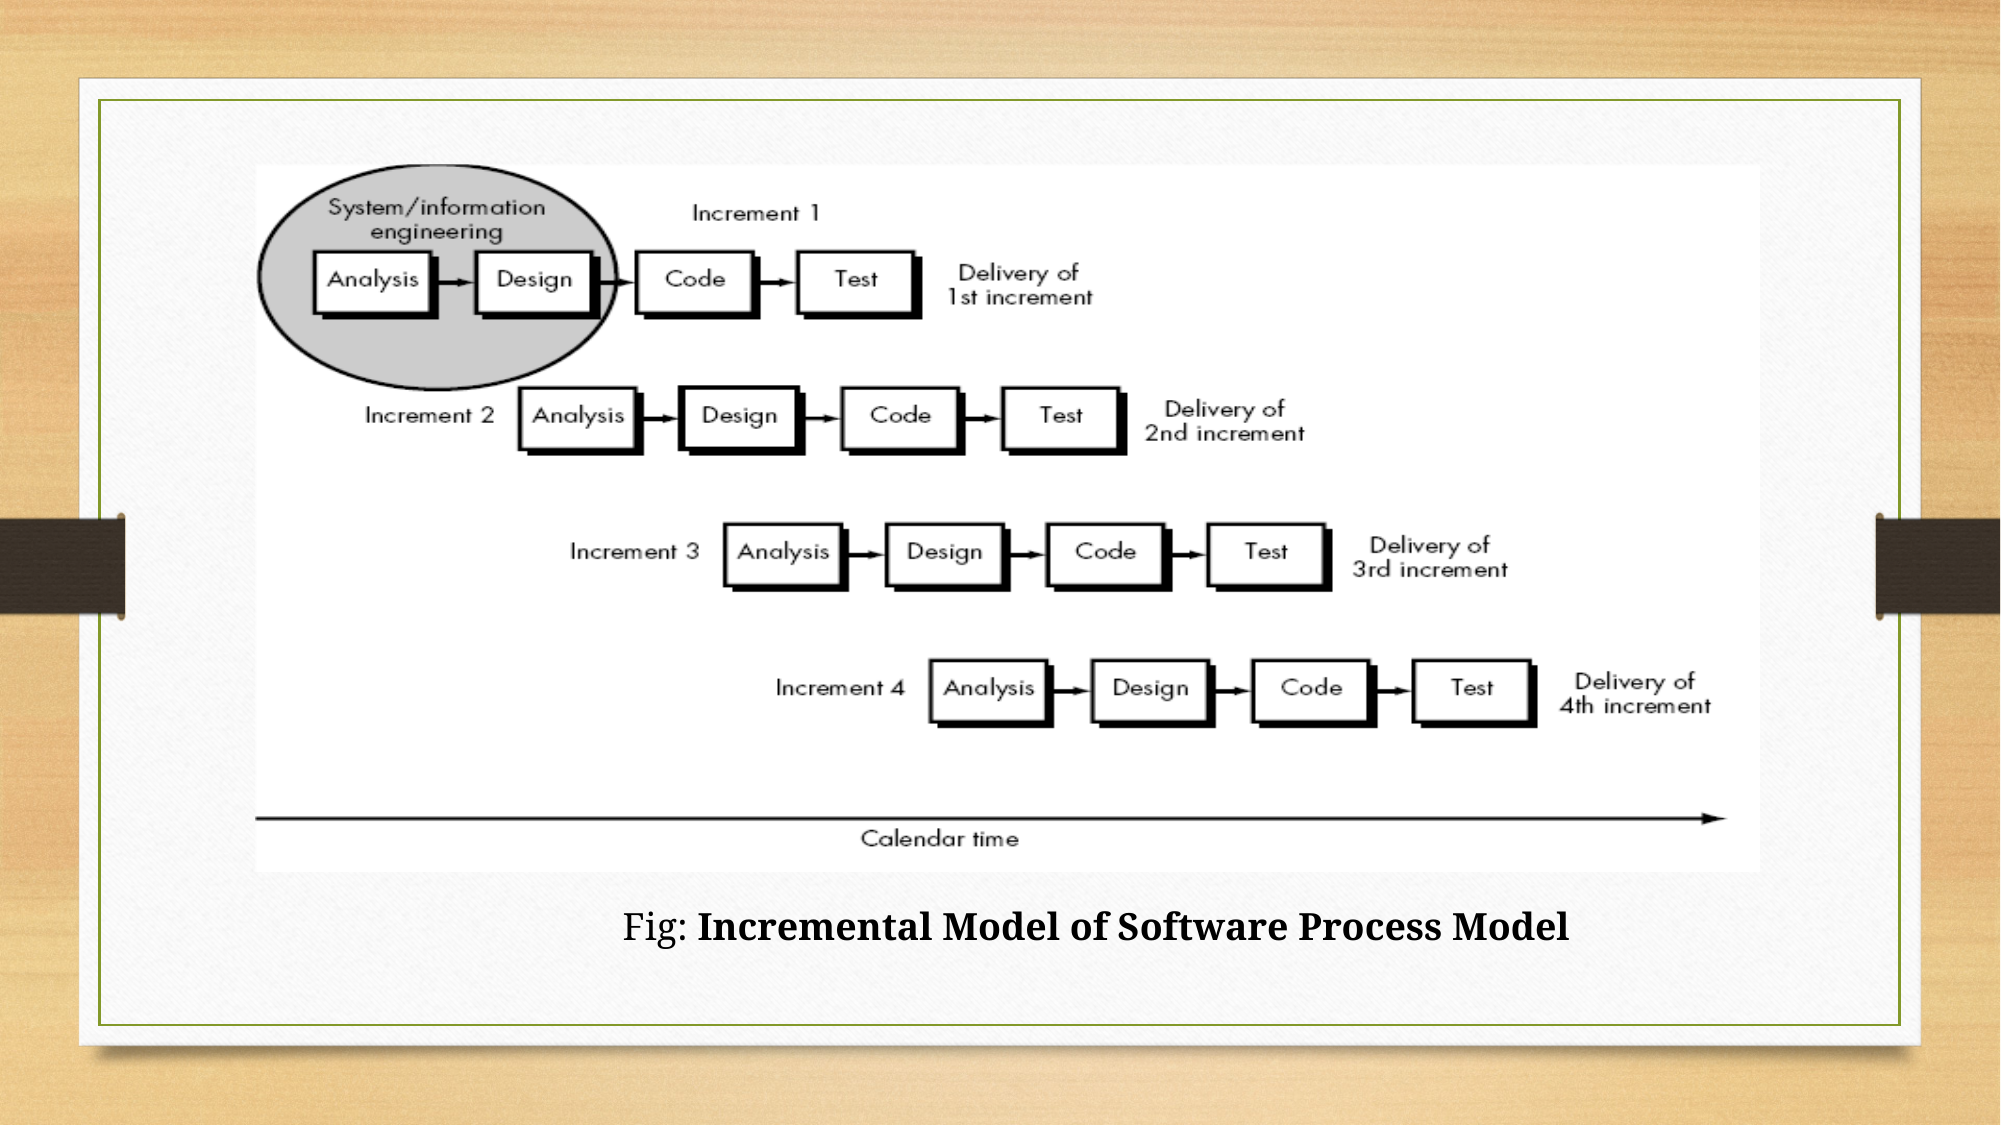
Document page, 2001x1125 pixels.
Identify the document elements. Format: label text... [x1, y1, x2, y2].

text_box Fig: Incremental Model of Software Process Model [607, 895, 2000, 956]
picture [0, 0, 2001, 1125]
